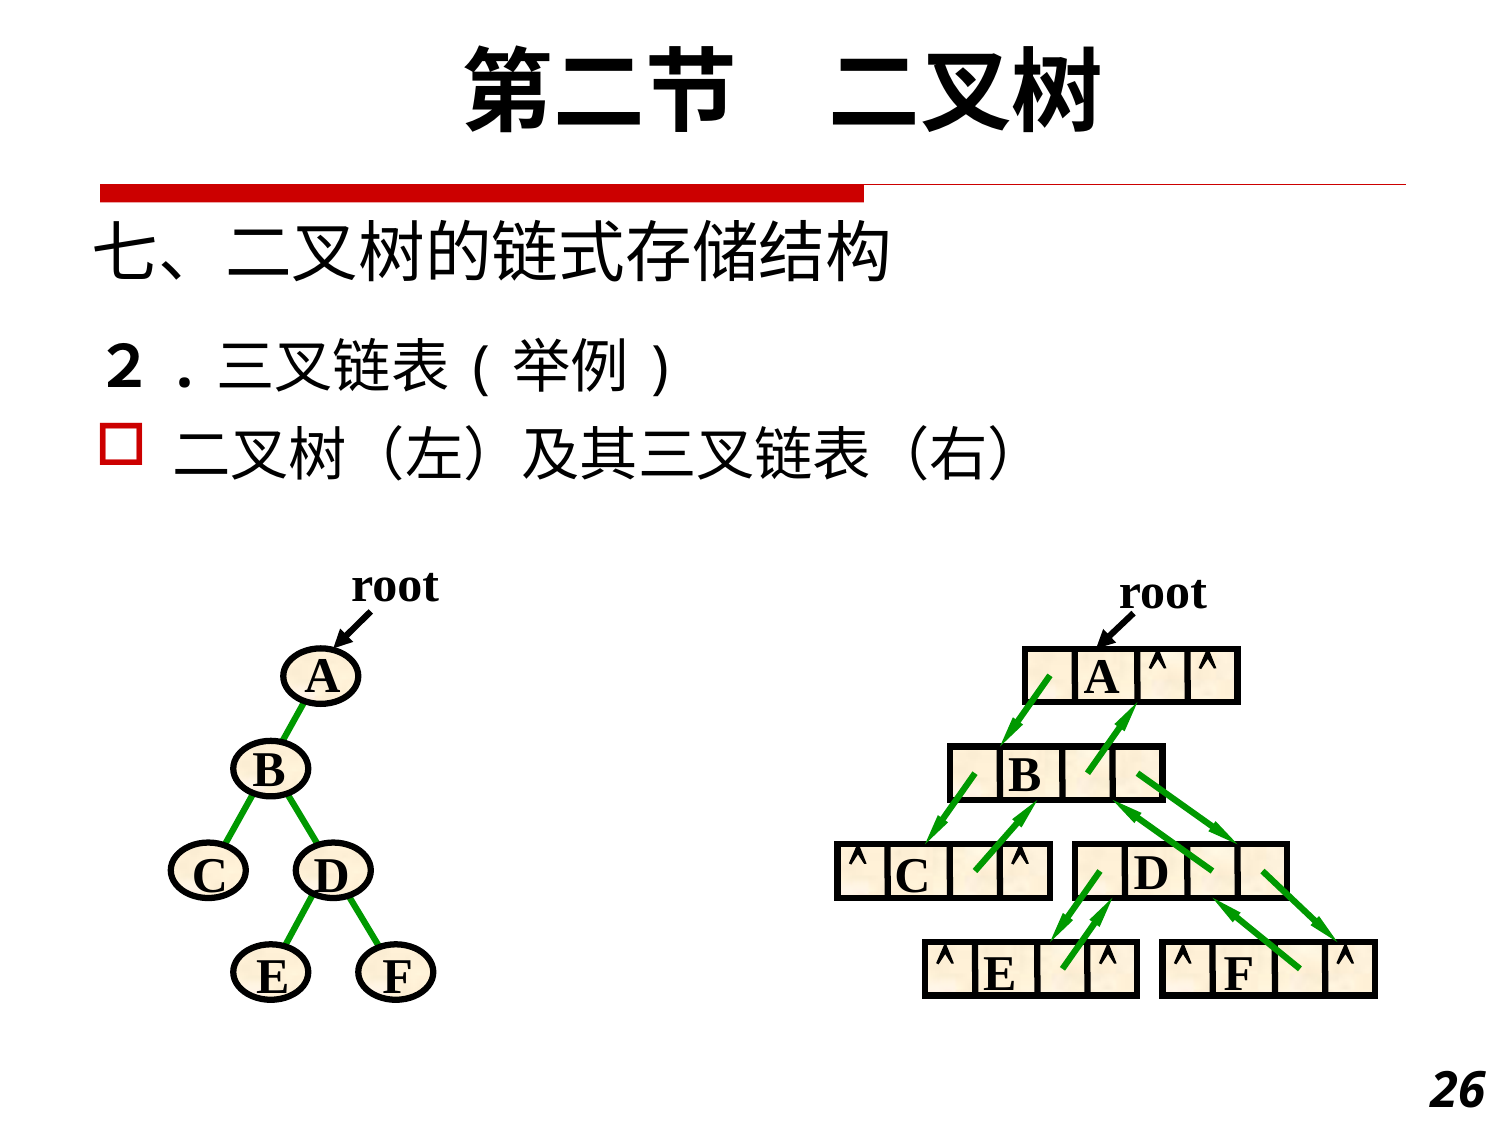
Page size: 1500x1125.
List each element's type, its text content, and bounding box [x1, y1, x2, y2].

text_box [170, 543, 455, 1012]
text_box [827, 550, 1376, 1009]
list ２.三叉链表(举例) 二叉树（左）及其三叉链表（右） [80, 322, 1500, 985]
title 七、二叉树的链式存储结构 [76, 184, 1015, 297]
text_box 26 [1400, 1049, 1500, 1125]
text_box 第二节 二叉树 [89, 25, 1477, 151]
